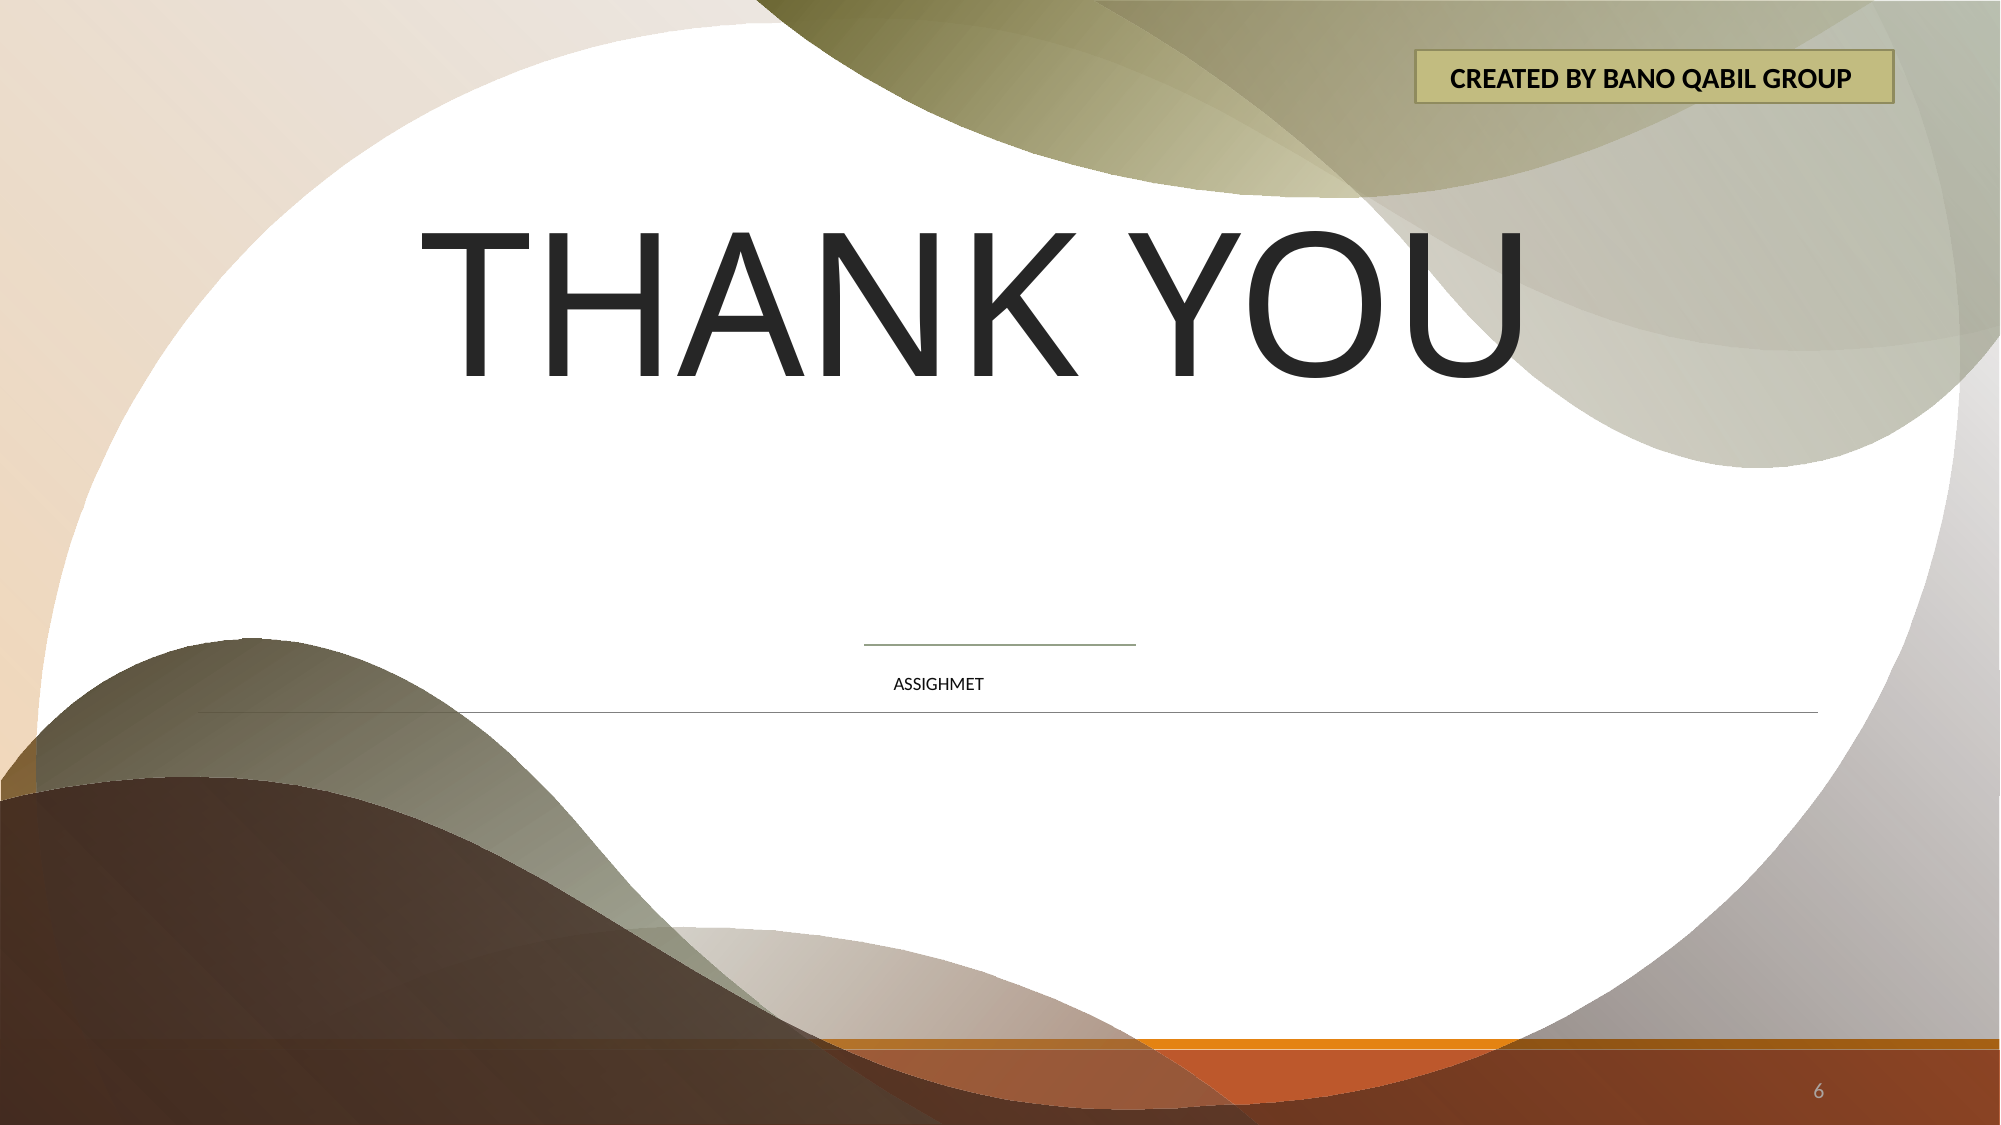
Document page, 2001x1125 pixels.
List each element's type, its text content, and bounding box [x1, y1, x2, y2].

title THANK YOU [180, 124, 1830, 425]
footer ASSIGHMET [503, 652, 1379, 713]
slide_number 6 [1624, 1059, 1840, 1120]
text_box CREATED BY BANO QABIL GROUP [1414, 49, 1895, 104]
